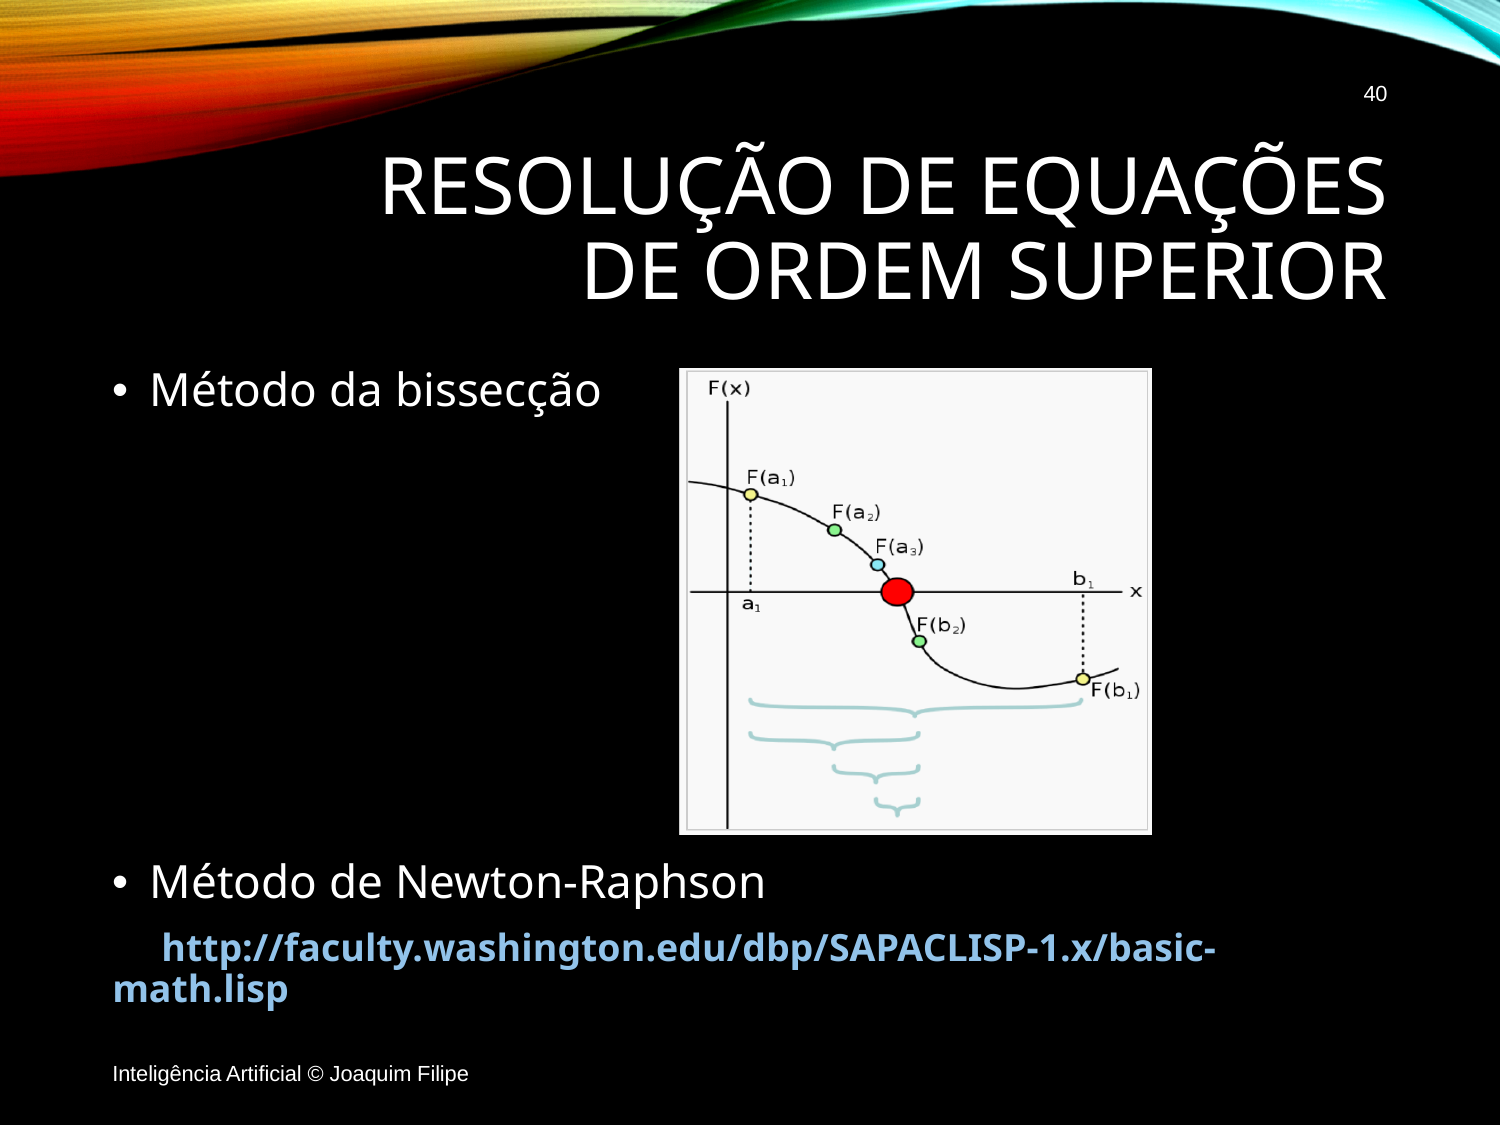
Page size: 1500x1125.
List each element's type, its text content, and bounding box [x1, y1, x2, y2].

picture [0, 0, 1500, 178]
list Método da bissecção Método de Newton-Raphson http://faculty.washington.edu/dbp/SAPACLISP-1.x/basic-math.lisp [97, 359, 1403, 1028]
title Resolução de equações de ordem superior [356, 125, 1403, 338]
slide_number 40 [1078, 62, 1403, 123]
footer Inteligência Artificial © Joaquim Filipe [97, 1042, 1030, 1103]
picture [678, 368, 1152, 835]
